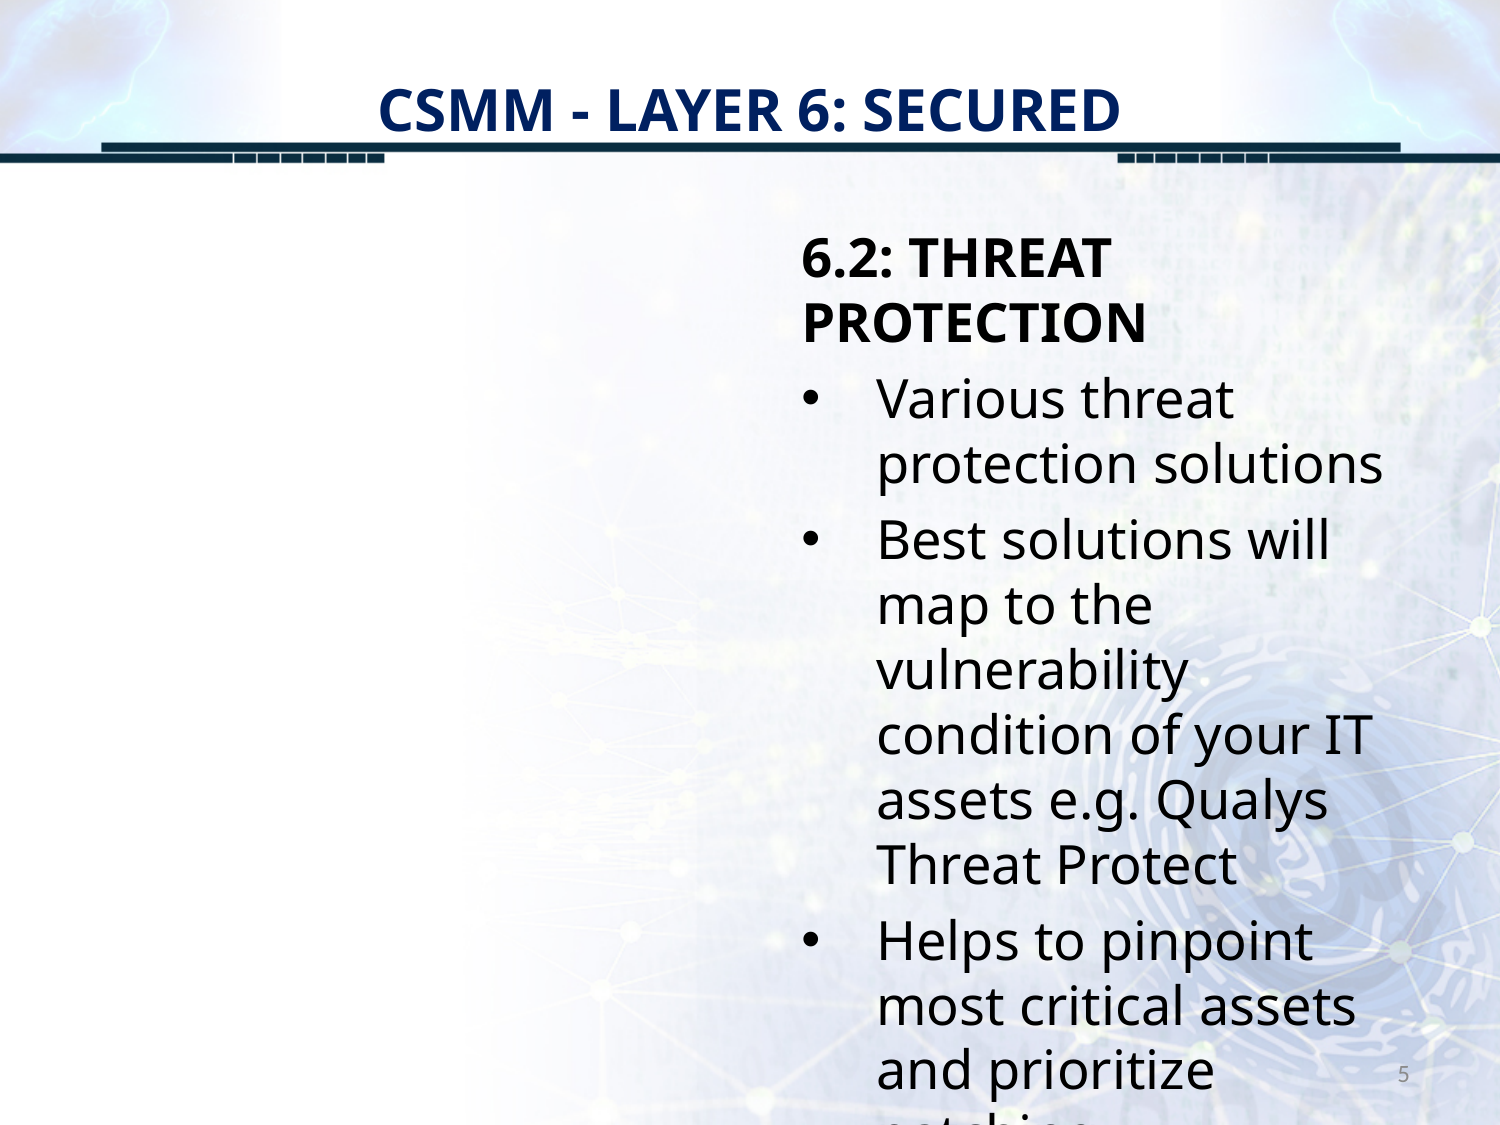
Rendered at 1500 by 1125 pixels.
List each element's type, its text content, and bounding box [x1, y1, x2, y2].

title CSMM - LAYER 6: SECURED [75, 34, 1425, 182]
picture [0, 0, 1500, 1125]
slide_number 5 [1074, 1042, 1425, 1103]
list 6.2: THREAT PROTECTION Various threat protection solutions Best solutions will map to the vulnerability condition of your IT assets e.g. Qualys Threat Protect Helps to pinpoint most critical assets and prioritize patching [776, 216, 1432, 1034]
